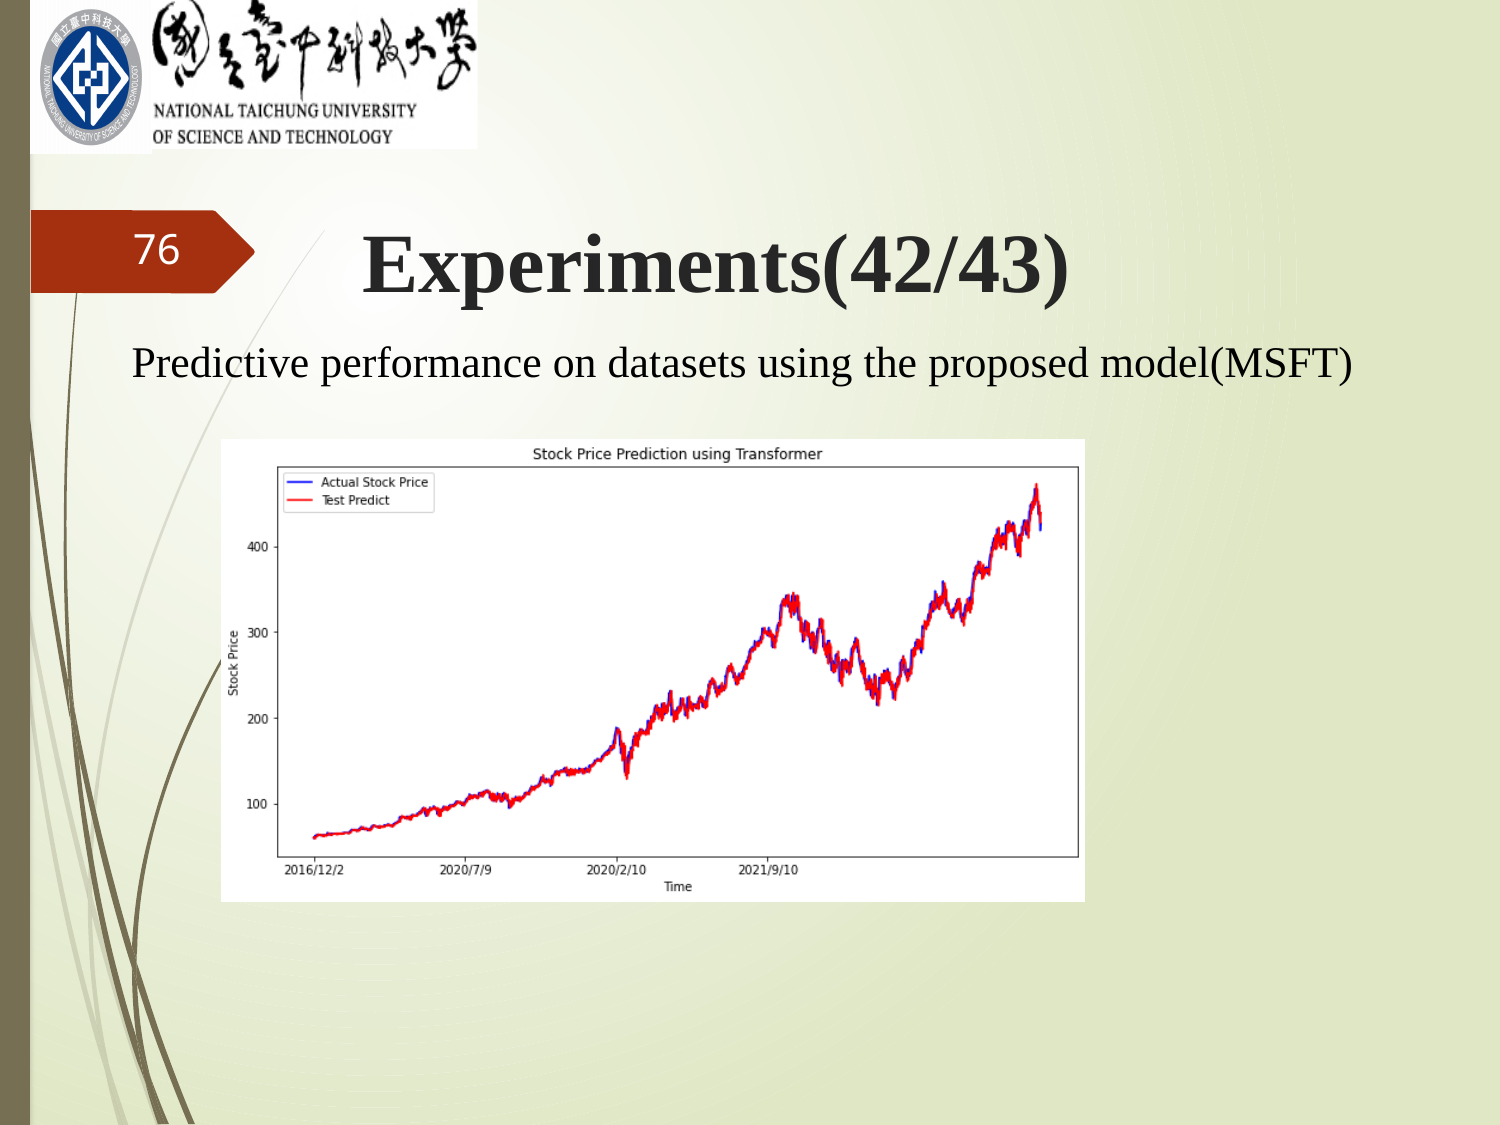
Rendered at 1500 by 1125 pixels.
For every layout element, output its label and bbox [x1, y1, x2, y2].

picture [30, 0, 478, 154]
text_box [0, 202, 1500, 394]
slide_number [99, 221, 196, 282]
picture [221, 438, 1085, 902]
